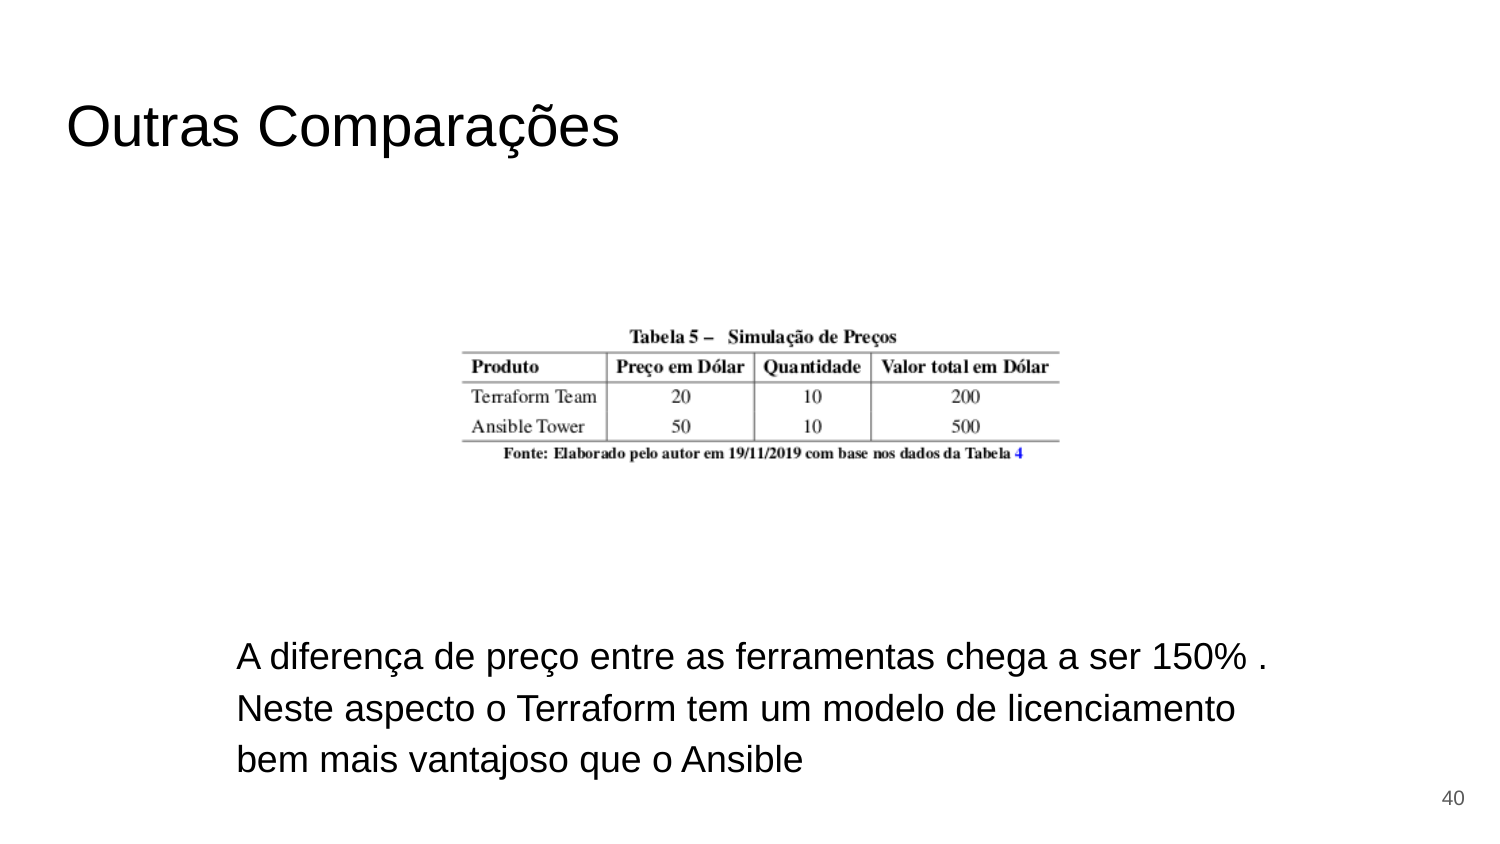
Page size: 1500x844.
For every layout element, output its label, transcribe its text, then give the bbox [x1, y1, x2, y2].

picture [419, 312, 1095, 480]
title Outras Comparações [51, 72, 1449, 167]
text_box A diferença de preço entre as ferramentas chega a ser 150% . Neste aspecto o Terraform tem um modelo de licenciamento bem mais vantajoso que o Ansible [221, 610, 1319, 758]
slide_number ‹#› [1389, 764, 1480, 830]
